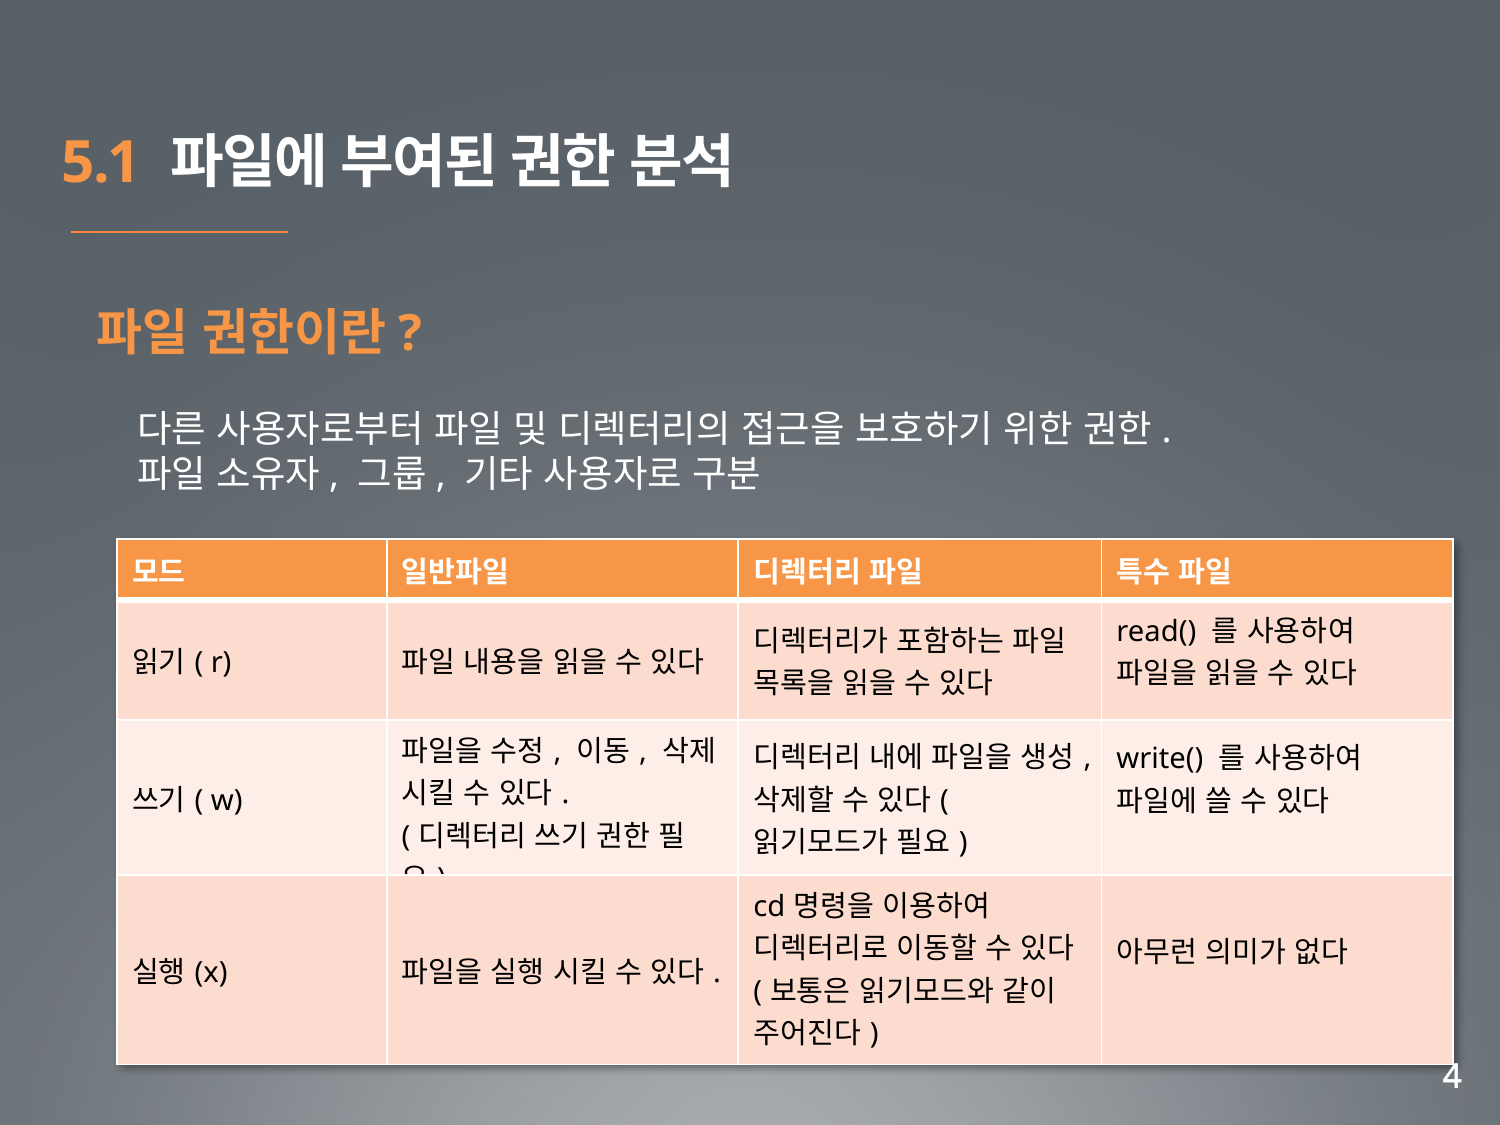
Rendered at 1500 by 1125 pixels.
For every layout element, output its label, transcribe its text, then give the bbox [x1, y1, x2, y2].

table_header 일반파일 [388, 540, 737, 597]
table_cell 쓰기( w) [118, 721, 386, 874]
table_header 디렉터리 파일 [739, 540, 1101, 597]
table_cell 디렉터리 내에 파일을 생성,삭제할 수 있다(읽기모드가 필요) [739, 721, 1101, 874]
table_cell write() 를 사용하여 파일에 쓸 수 있다 [1102, 721, 1452, 874]
picture [0, 0, 1500, 1125]
text_box 5.1 파일에 부여된 권한 분석 [46, 117, 1137, 202]
table_cell 파일 내용을 읽을 수 있다 [388, 603, 737, 719]
table_cell 아무런 의미가 없다 [1102, 876, 1452, 1064]
table_cell read() 를 사용하여 파일을 읽을 수 있다 [1102, 603, 1452, 719]
table_header 특수 파일 [1102, 540, 1452, 597]
table_header 모드 [118, 540, 386, 597]
text_box 4 [1399, 1046, 1477, 1107]
text_box 파일 권한이란? 다른 사용자로부터 파일 및 디렉터리의 접근을 보호하기 위한 권한. 파일 소유자, 그룹, 기타 사용자로 구분 [82, 292, 1442, 503]
table_cell cd명령을 이용하여 디렉터리로 이동할 수 있다(보통은 읽기모드와 같이 주어진다) [739, 876, 1101, 1064]
table_cell 읽기( r) [118, 603, 386, 719]
table_cell 디렉터리가 포함하는 파일 목록을 읽을 수 있다 [739, 603, 1101, 719]
table_cell 실행(x) [118, 876, 386, 1064]
table_cell 파일을 실행 시킬 수 있다. [388, 876, 737, 1064]
table_cell 파일을 수정, 이동, 삭제 시킬 수 있다. (디렉터리 쓰기 권한 필요) [388, 721, 737, 874]
